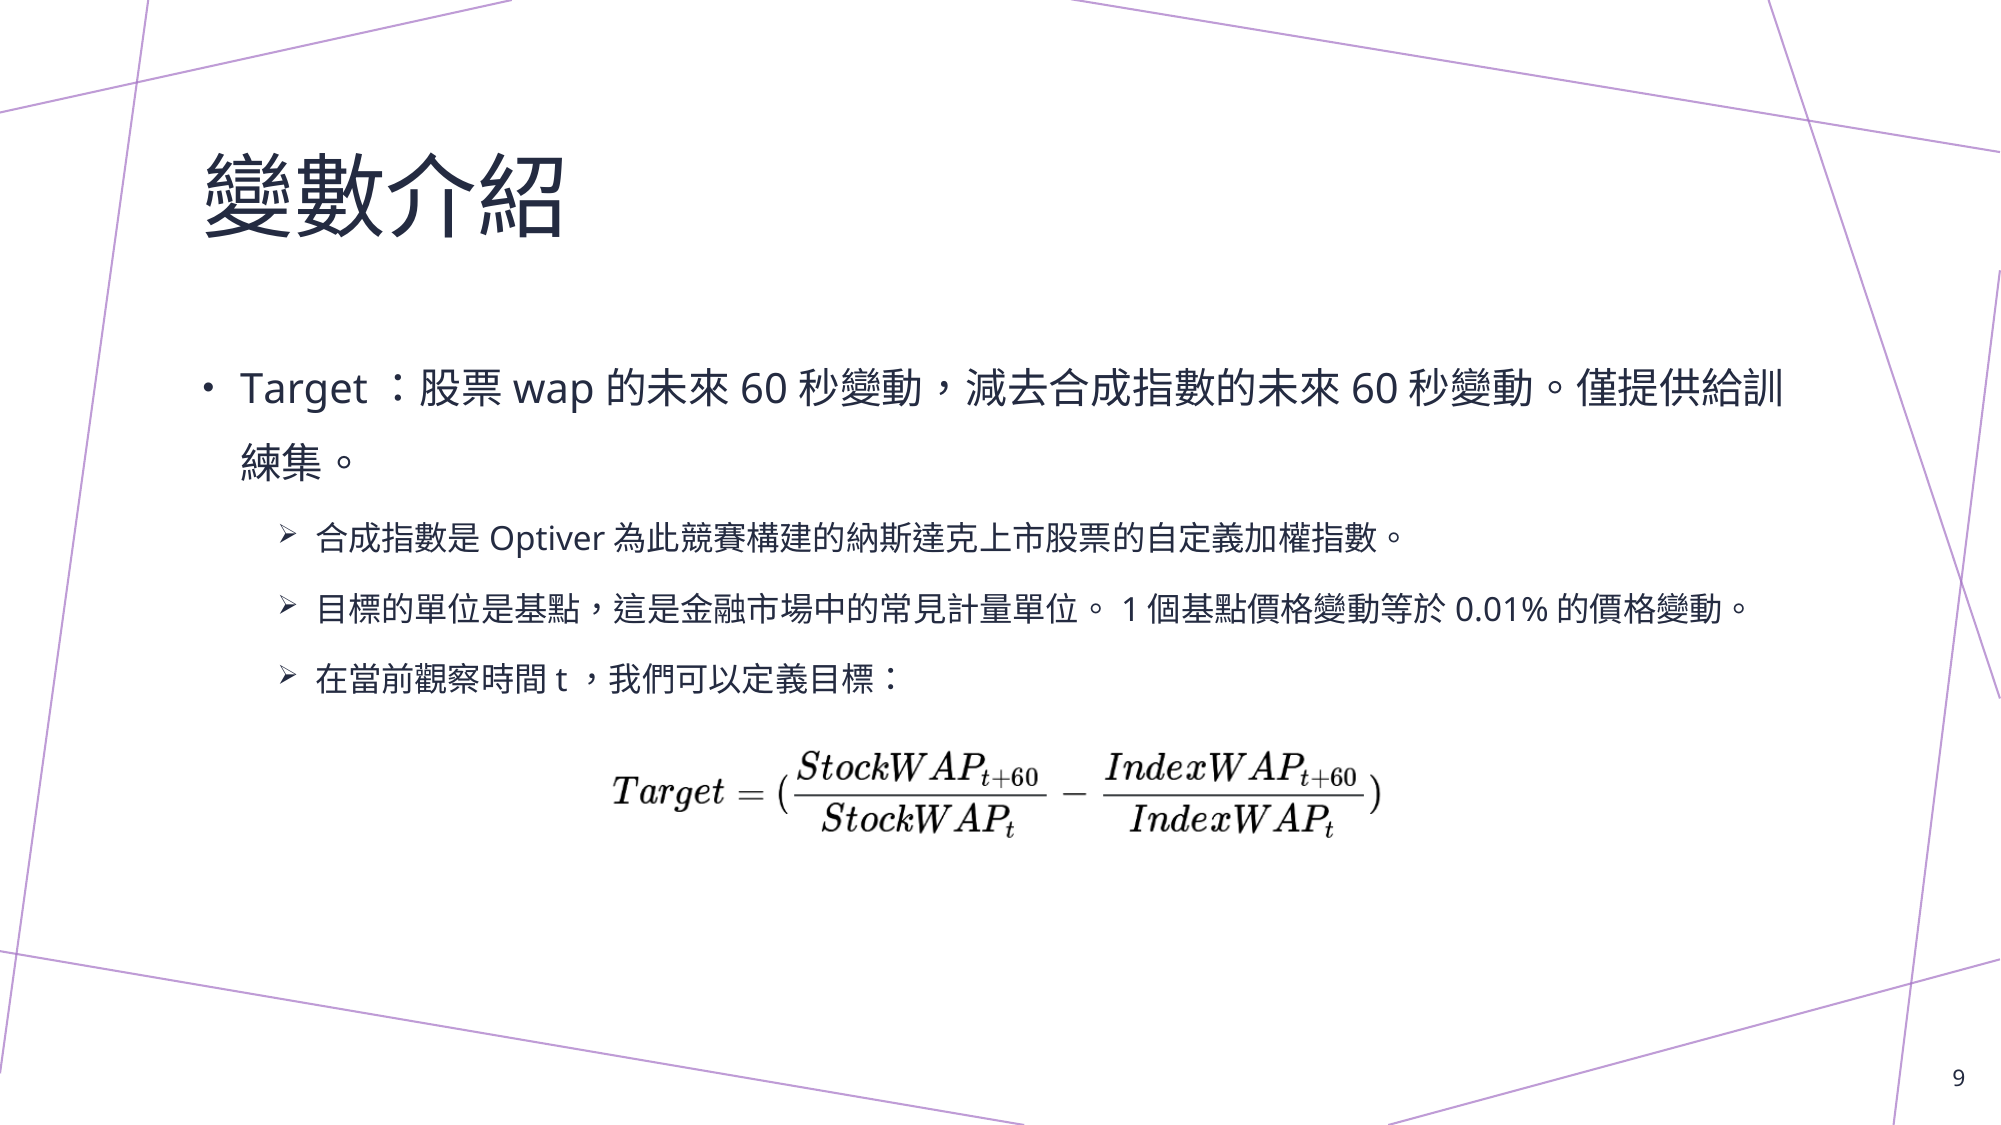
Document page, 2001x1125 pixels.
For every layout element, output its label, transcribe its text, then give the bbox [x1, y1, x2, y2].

title 變數介紹 [187, 87, 1813, 315]
picture [593, 727, 1407, 874]
slide_number 9 [1903, 1049, 1981, 1110]
list Target：股票wap的未來60秒變動，減去合成指數的未來60秒變動。僅提供給訓練集。 合成指數是Optiver為此競賽構建的納斯達克上市股票的自定義加權指數。 目標的單位是基點，這是金融市場中的常見計量單位。1個基點價格變動等於0.01%的價格變動。 在當前觀察時間t，我們可以定義目標： [187, 329, 1813, 990]
